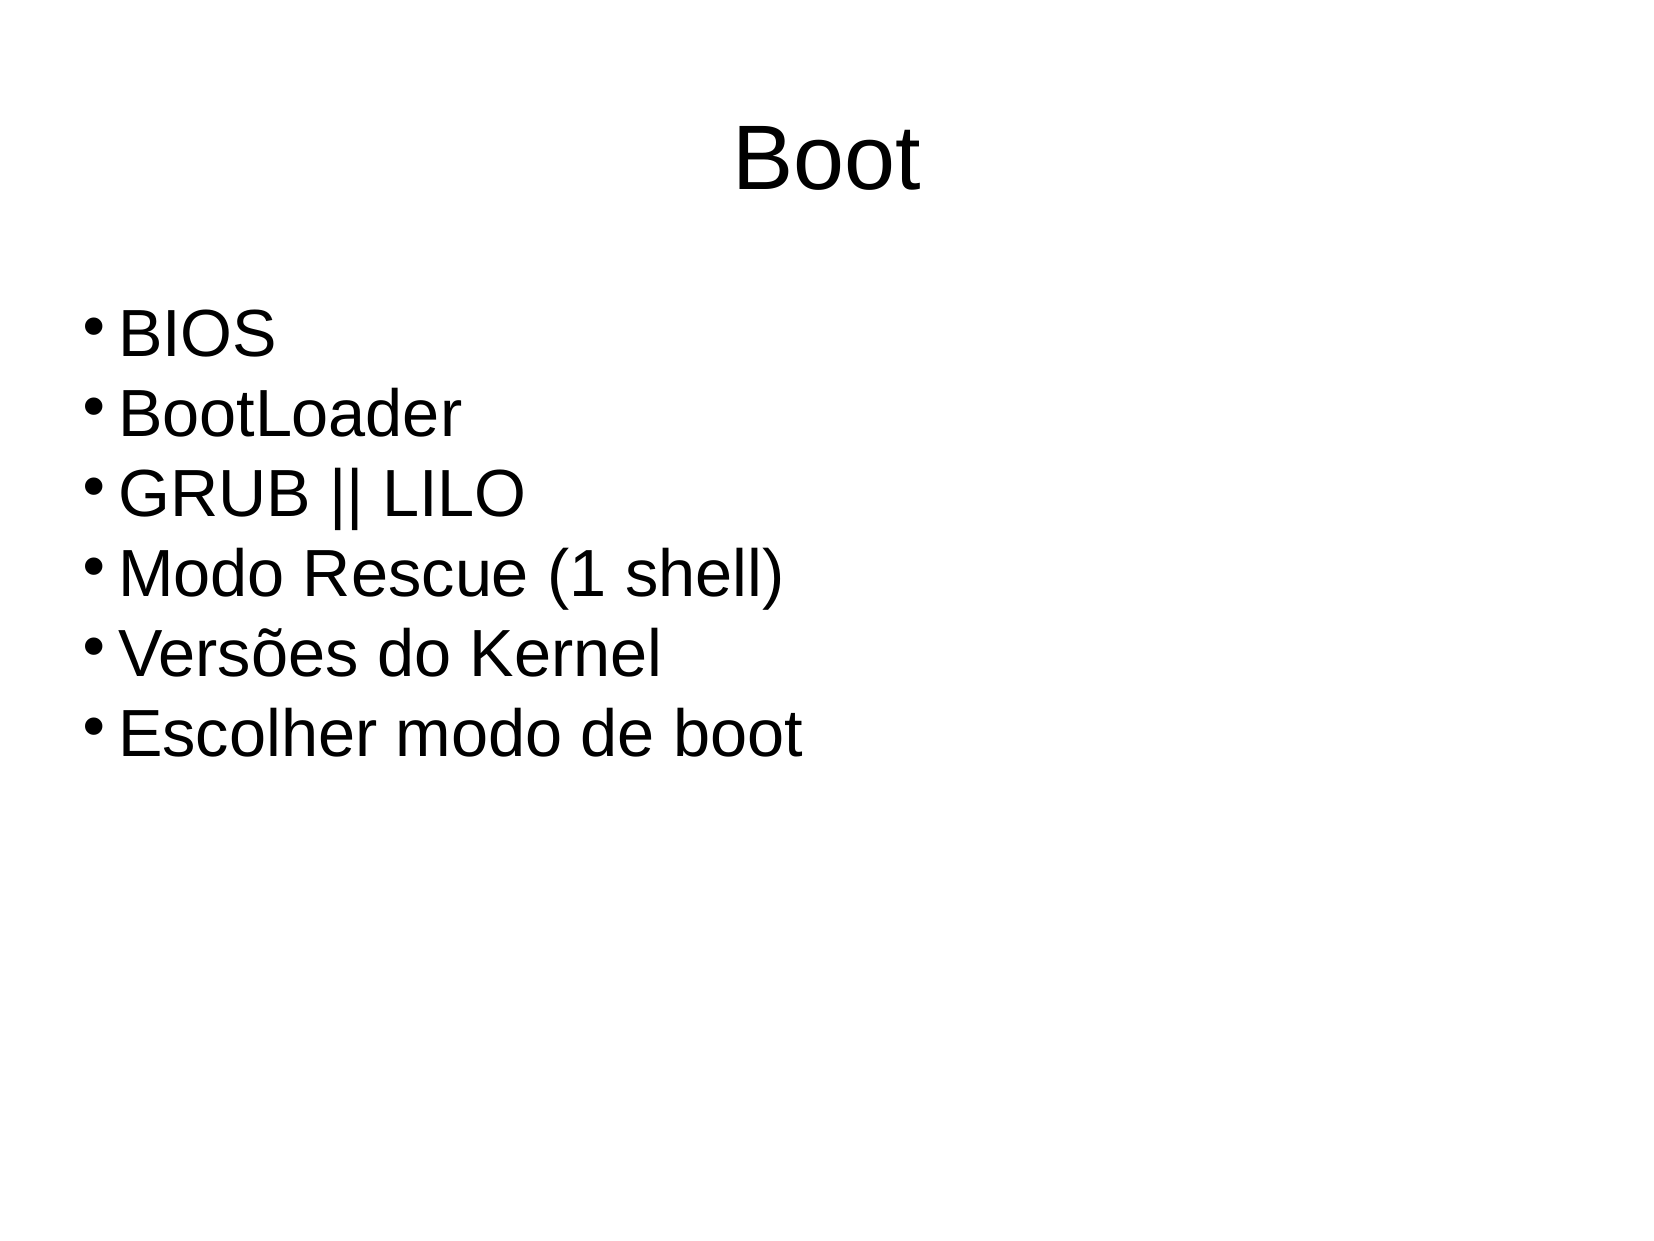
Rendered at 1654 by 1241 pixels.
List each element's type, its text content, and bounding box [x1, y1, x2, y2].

text_box Boot [82, 49, 1571, 257]
text_box BIOS BootLoader GRUB || LILO Modo Rescue (1 shell) Versões do Kernel Escolher modo de boot [82, 290, 1571, 1010]
